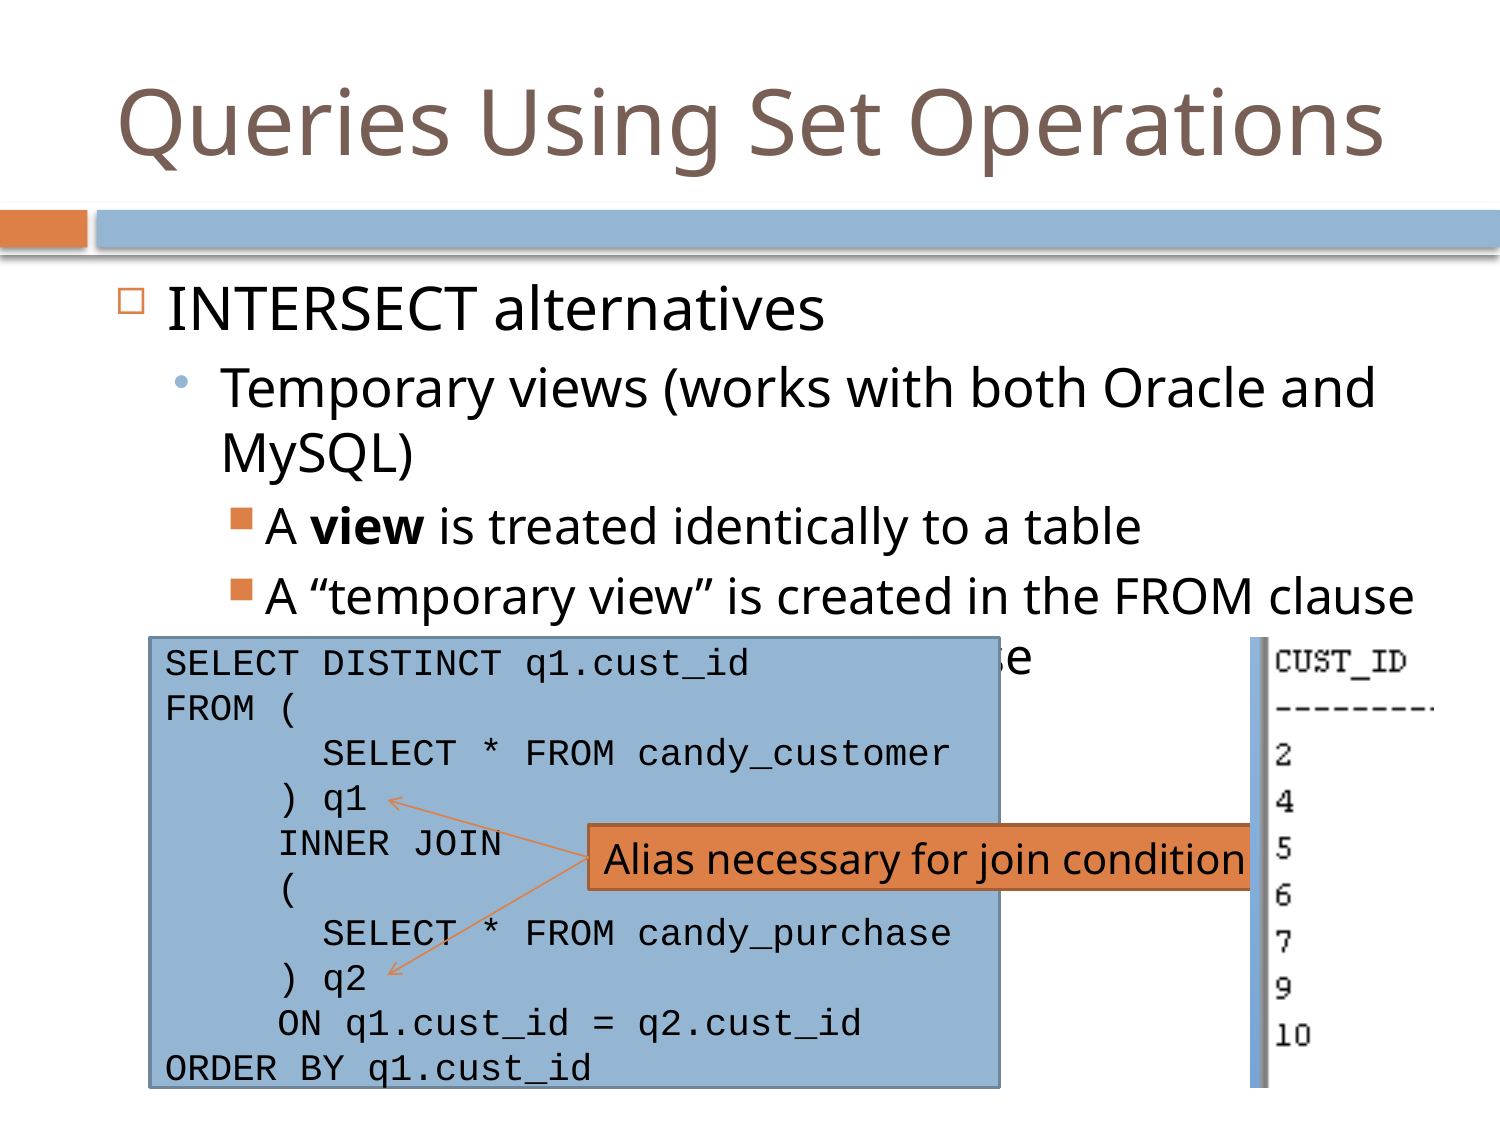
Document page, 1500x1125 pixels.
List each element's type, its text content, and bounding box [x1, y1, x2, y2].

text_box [387, 857, 638, 976]
text_box SELECT DISTINCT q1.cust_id FROM ( SELECT * FROM candy_customer ) q1 INNER JOIN ( SELECT * FROM candy_purchase ) q2 ON q1.cust_id = q2.cust_id ORDER BY q1.cust_id [148, 636, 1001, 1089]
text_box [387, 799, 638, 857]
picture [1249, 637, 1435, 1088]
list INTERSECT alternatives Temporary views (works with both Oracle and MySQL) A view is treated identically to a table A “temporary view” is created in the FROM clause when it contains a SELECT clause [100, 262, 1438, 1000]
title Queries Using Set Operations [100, 37, 1438, 200]
text_box Alias necessary for join condition [643, 823, 1243, 891]
